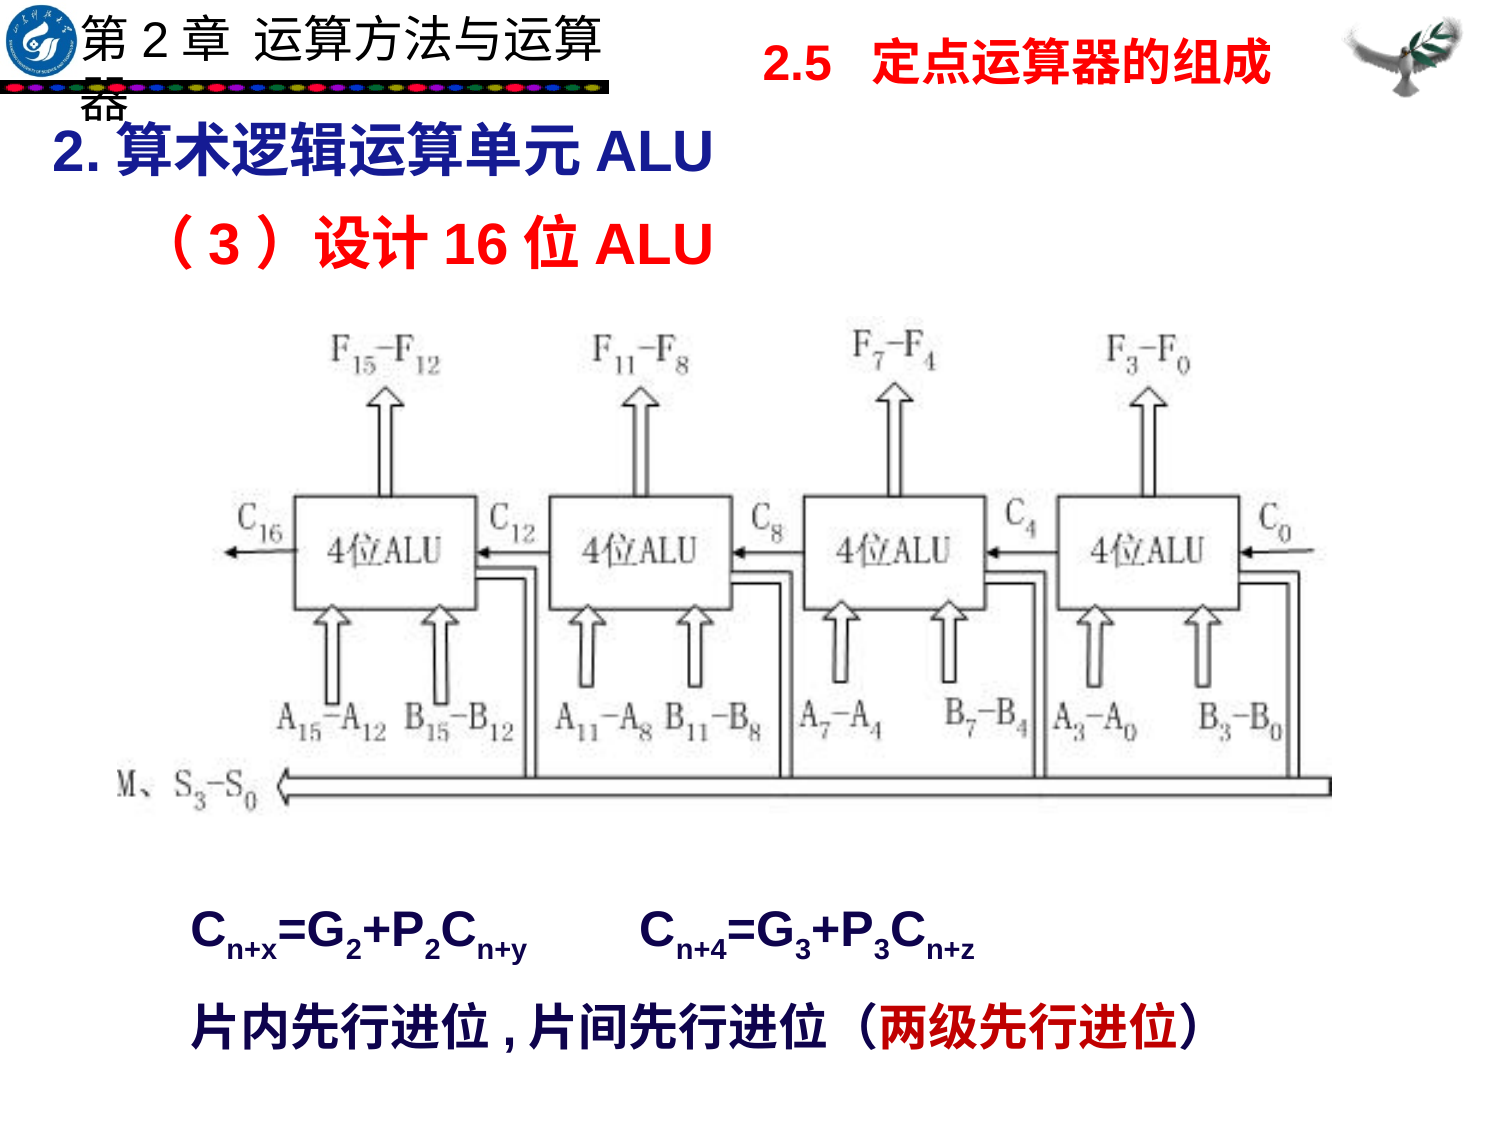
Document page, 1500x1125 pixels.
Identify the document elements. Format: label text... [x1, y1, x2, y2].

text_box 2.5 定点运算器的组成 [747, 23, 1287, 99]
picture [116, 316, 1332, 821]
picture [0, 0, 609, 94]
picture [1312, 0, 1500, 134]
text_box Cn+x=G2+P2Cn+y Cn+4=G3+P3Cn+z 片内先行进位,片间先行进位（两级先行进位） [175, 855, 1289, 1063]
text_box （3）设计16位ALU [121, 199, 730, 284]
text_box 2.算术逻辑运算单元ALU [37, 105, 730, 191]
